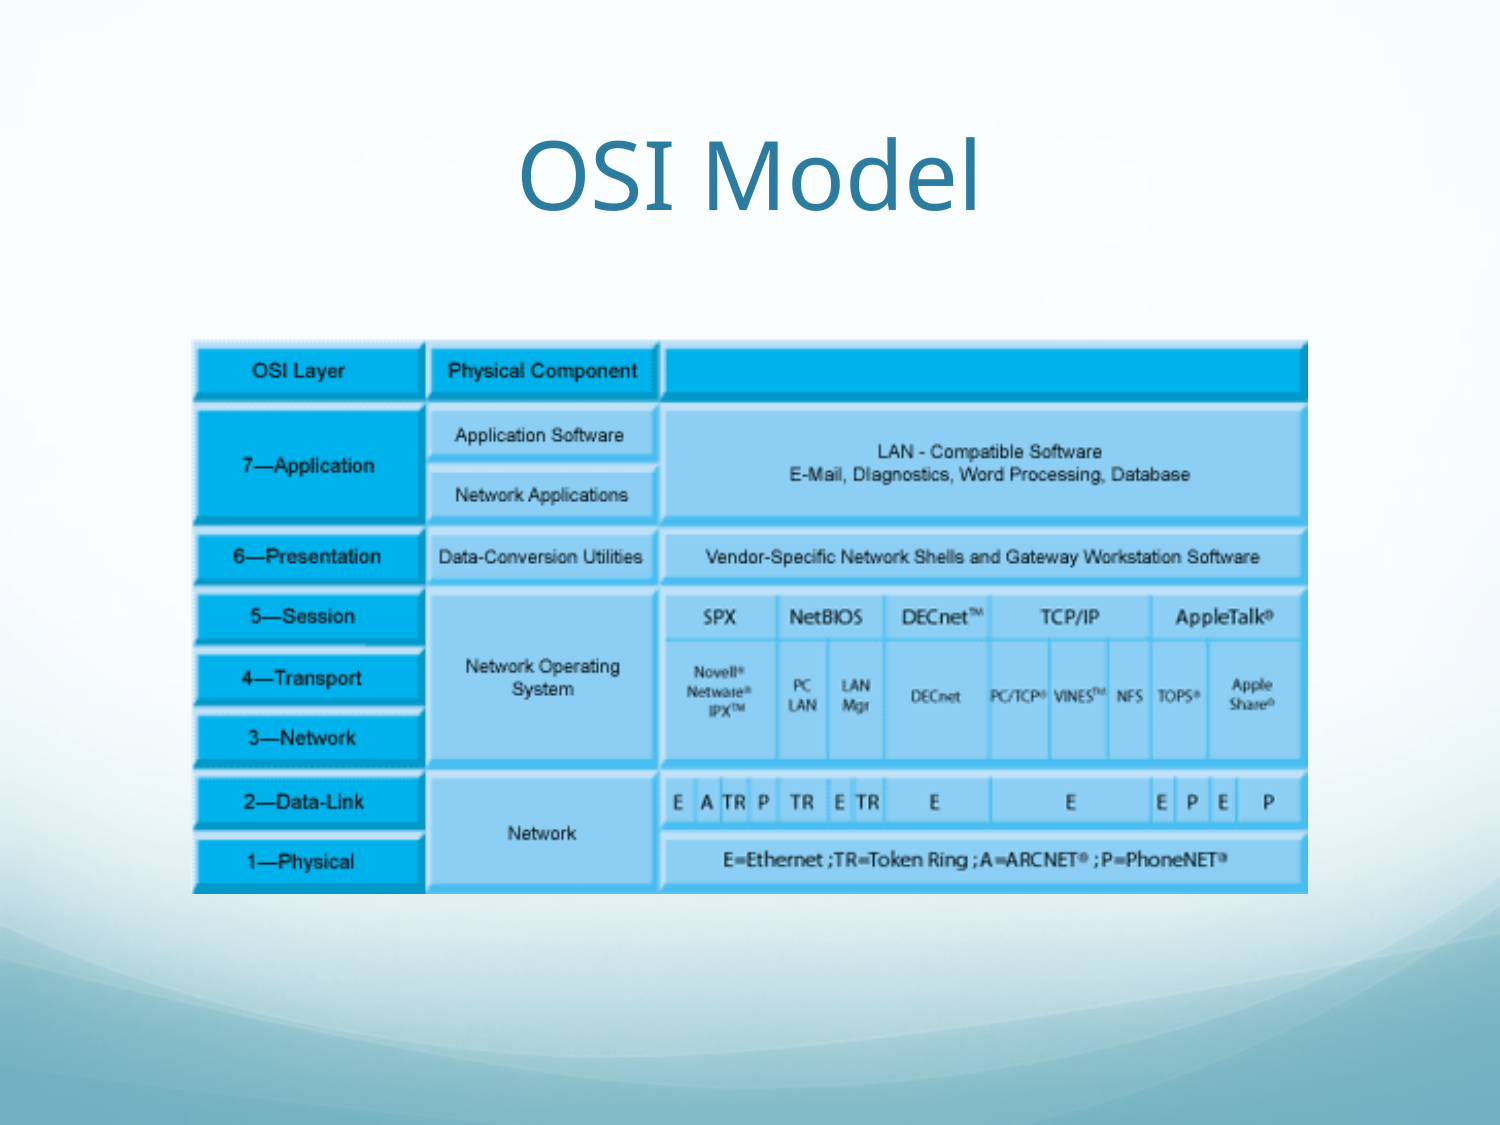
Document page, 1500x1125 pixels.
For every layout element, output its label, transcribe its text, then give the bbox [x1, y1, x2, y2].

title OSI Model [90, 17, 1410, 237]
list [190, 338, 1309, 894]
